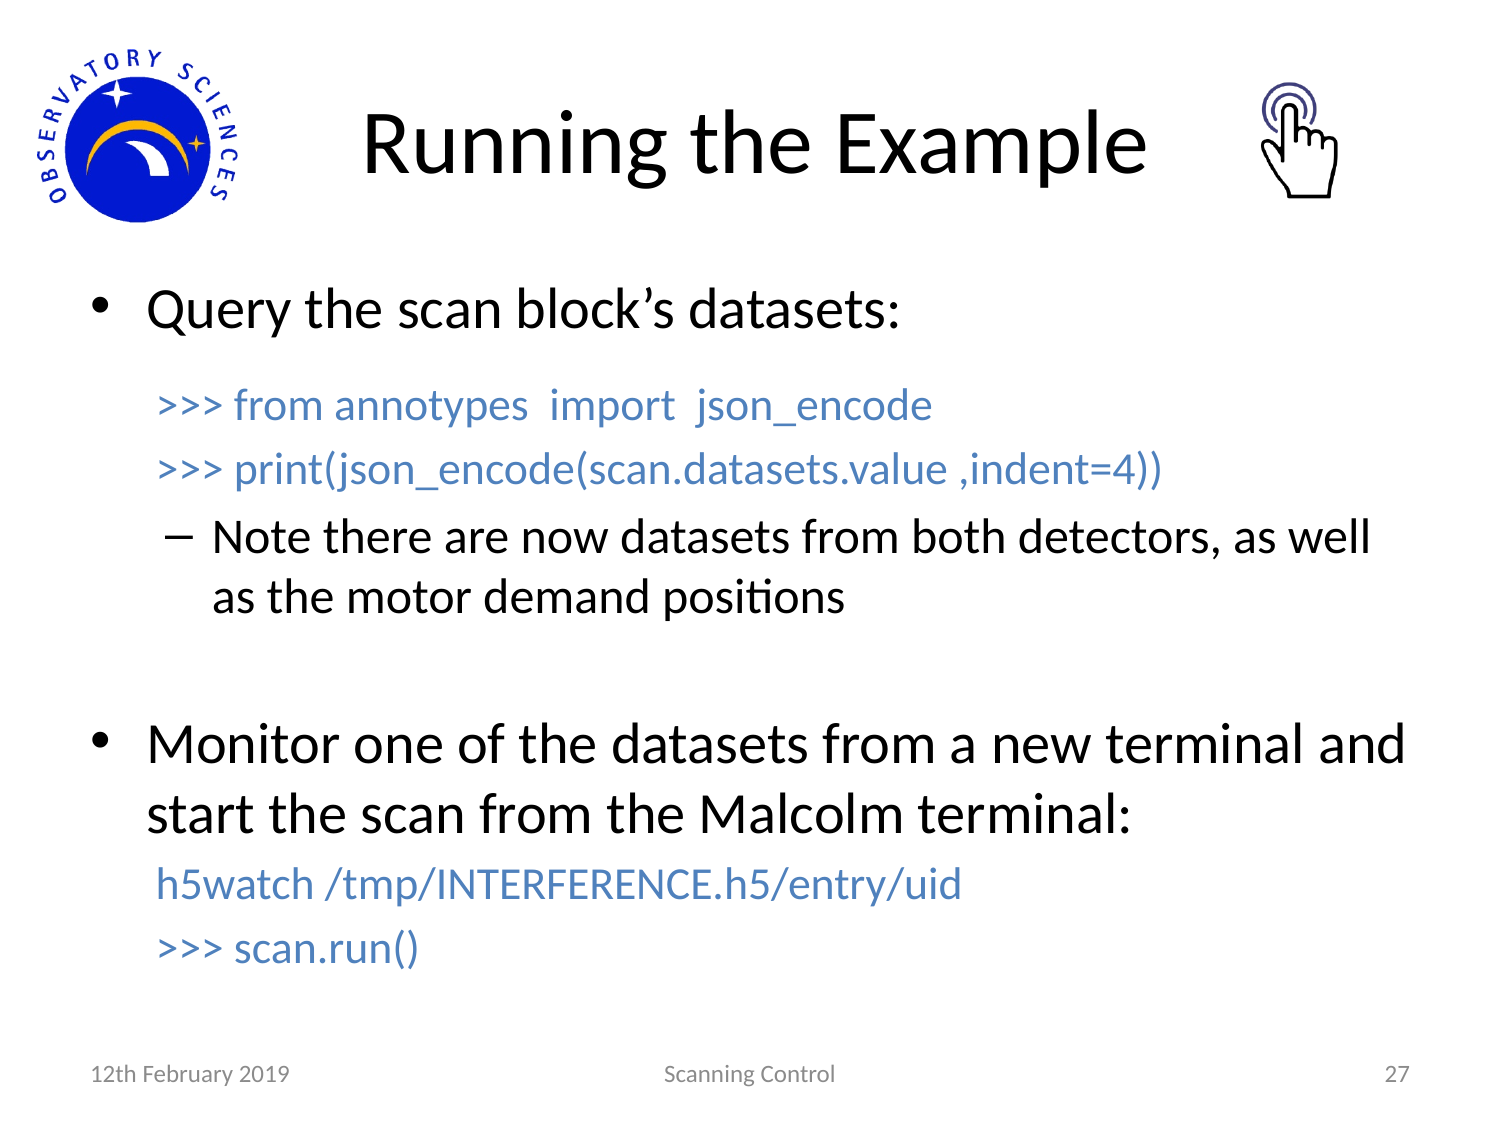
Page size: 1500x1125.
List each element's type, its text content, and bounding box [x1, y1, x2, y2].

slide_number 27 [1074, 1042, 1425, 1103]
list Query the scan block’s datasets: >>> from annotypes import json_encode >>> print(json_encode(scan.datasets.value ,indent=4)) Note there are now datasets from both detectors, as well as the motor demand positions Monitor one of the datasets from a new terminal and start the scan from the Malcolm terminal: h5watch /tmp/INTERFERENCE.h5/entry/uid >>> scan.run() [75, 262, 1425, 1005]
picture [37, 49, 238, 223]
title Running the Example [253, 42, 1258, 231]
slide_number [75, 1042, 425, 1103]
footer Scanning Control [512, 1042, 988, 1103]
picture [1257, 77, 1340, 201]
